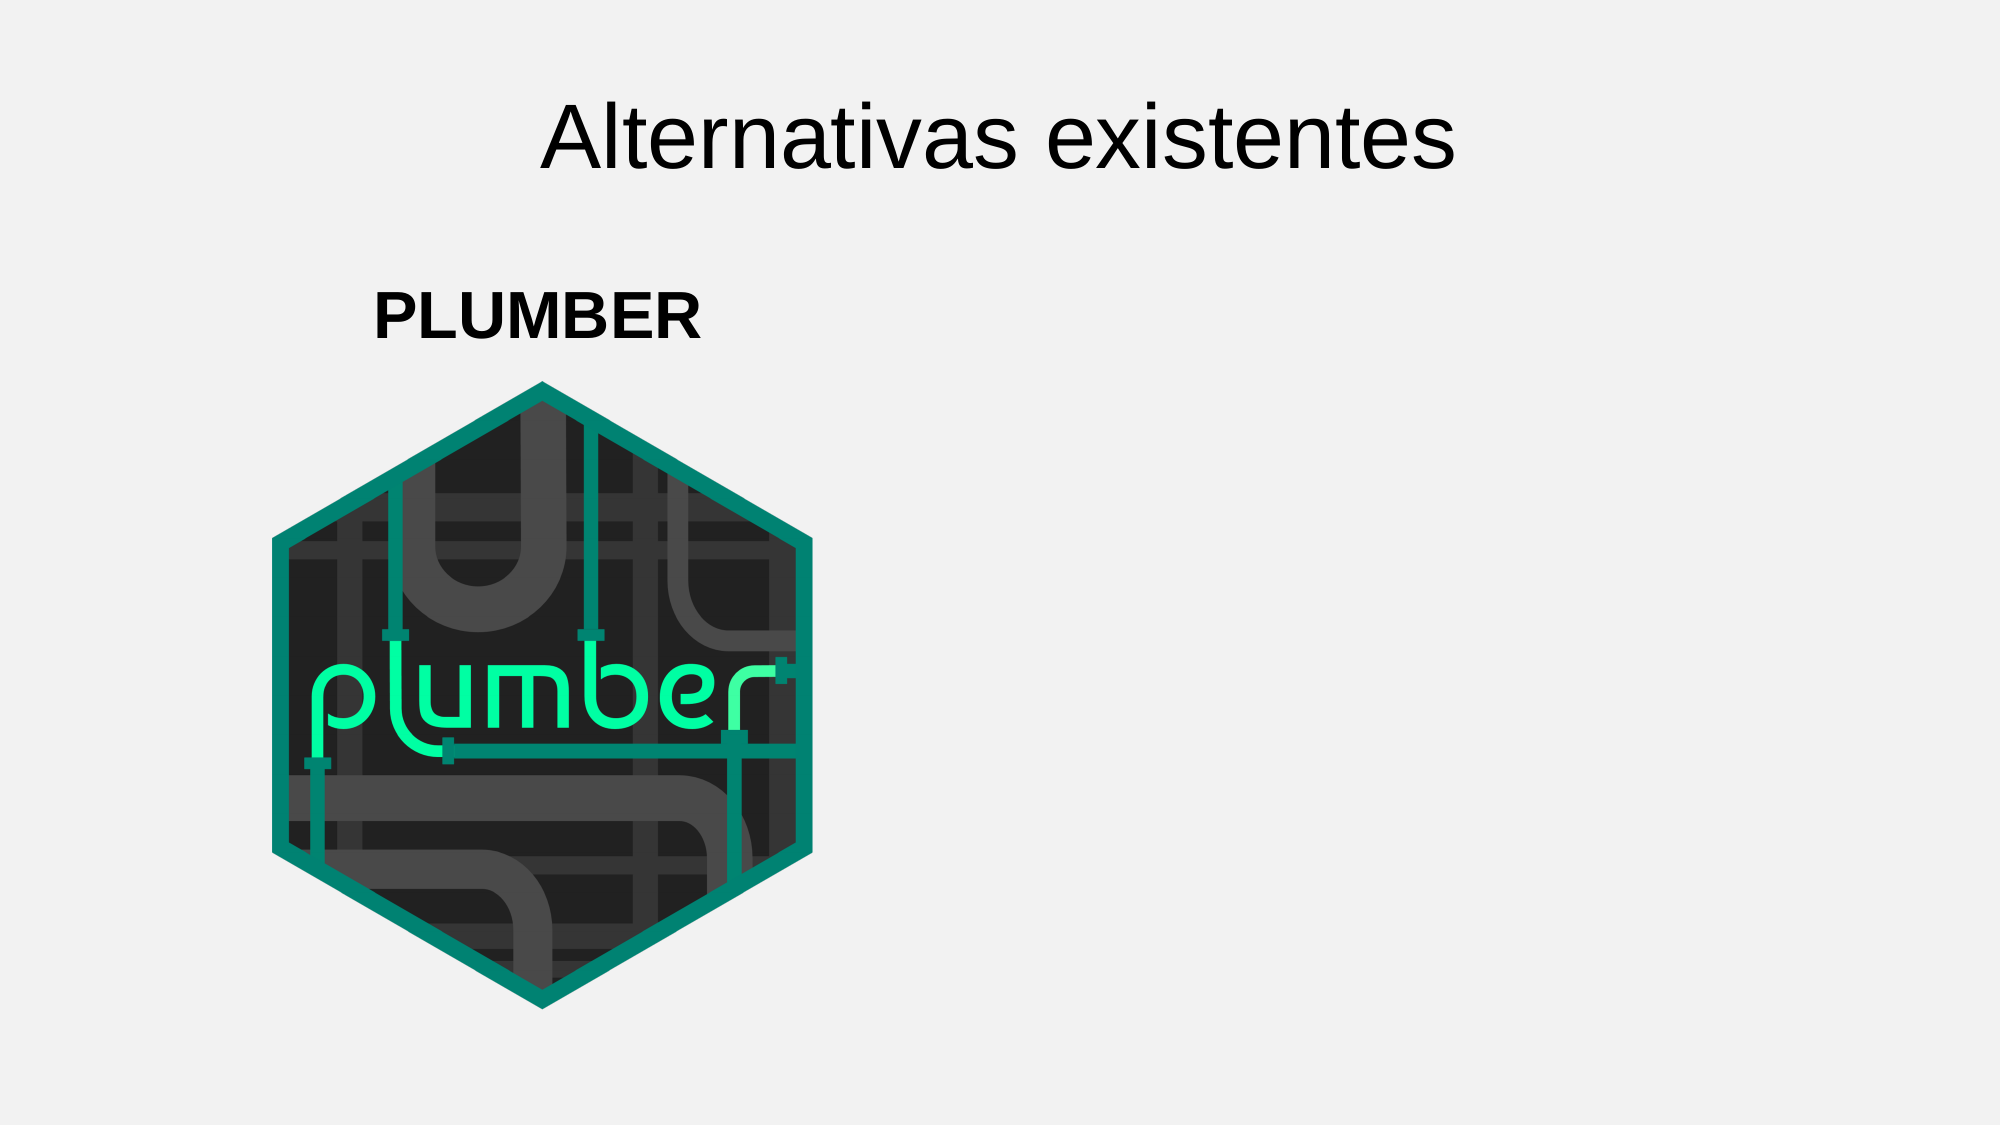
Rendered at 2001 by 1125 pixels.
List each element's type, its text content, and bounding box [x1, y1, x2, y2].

picture [272, 381, 813, 1010]
text_box PLUMBER [358, 264, 879, 465]
title Alternativas existentes [99, 44, 1900, 233]
